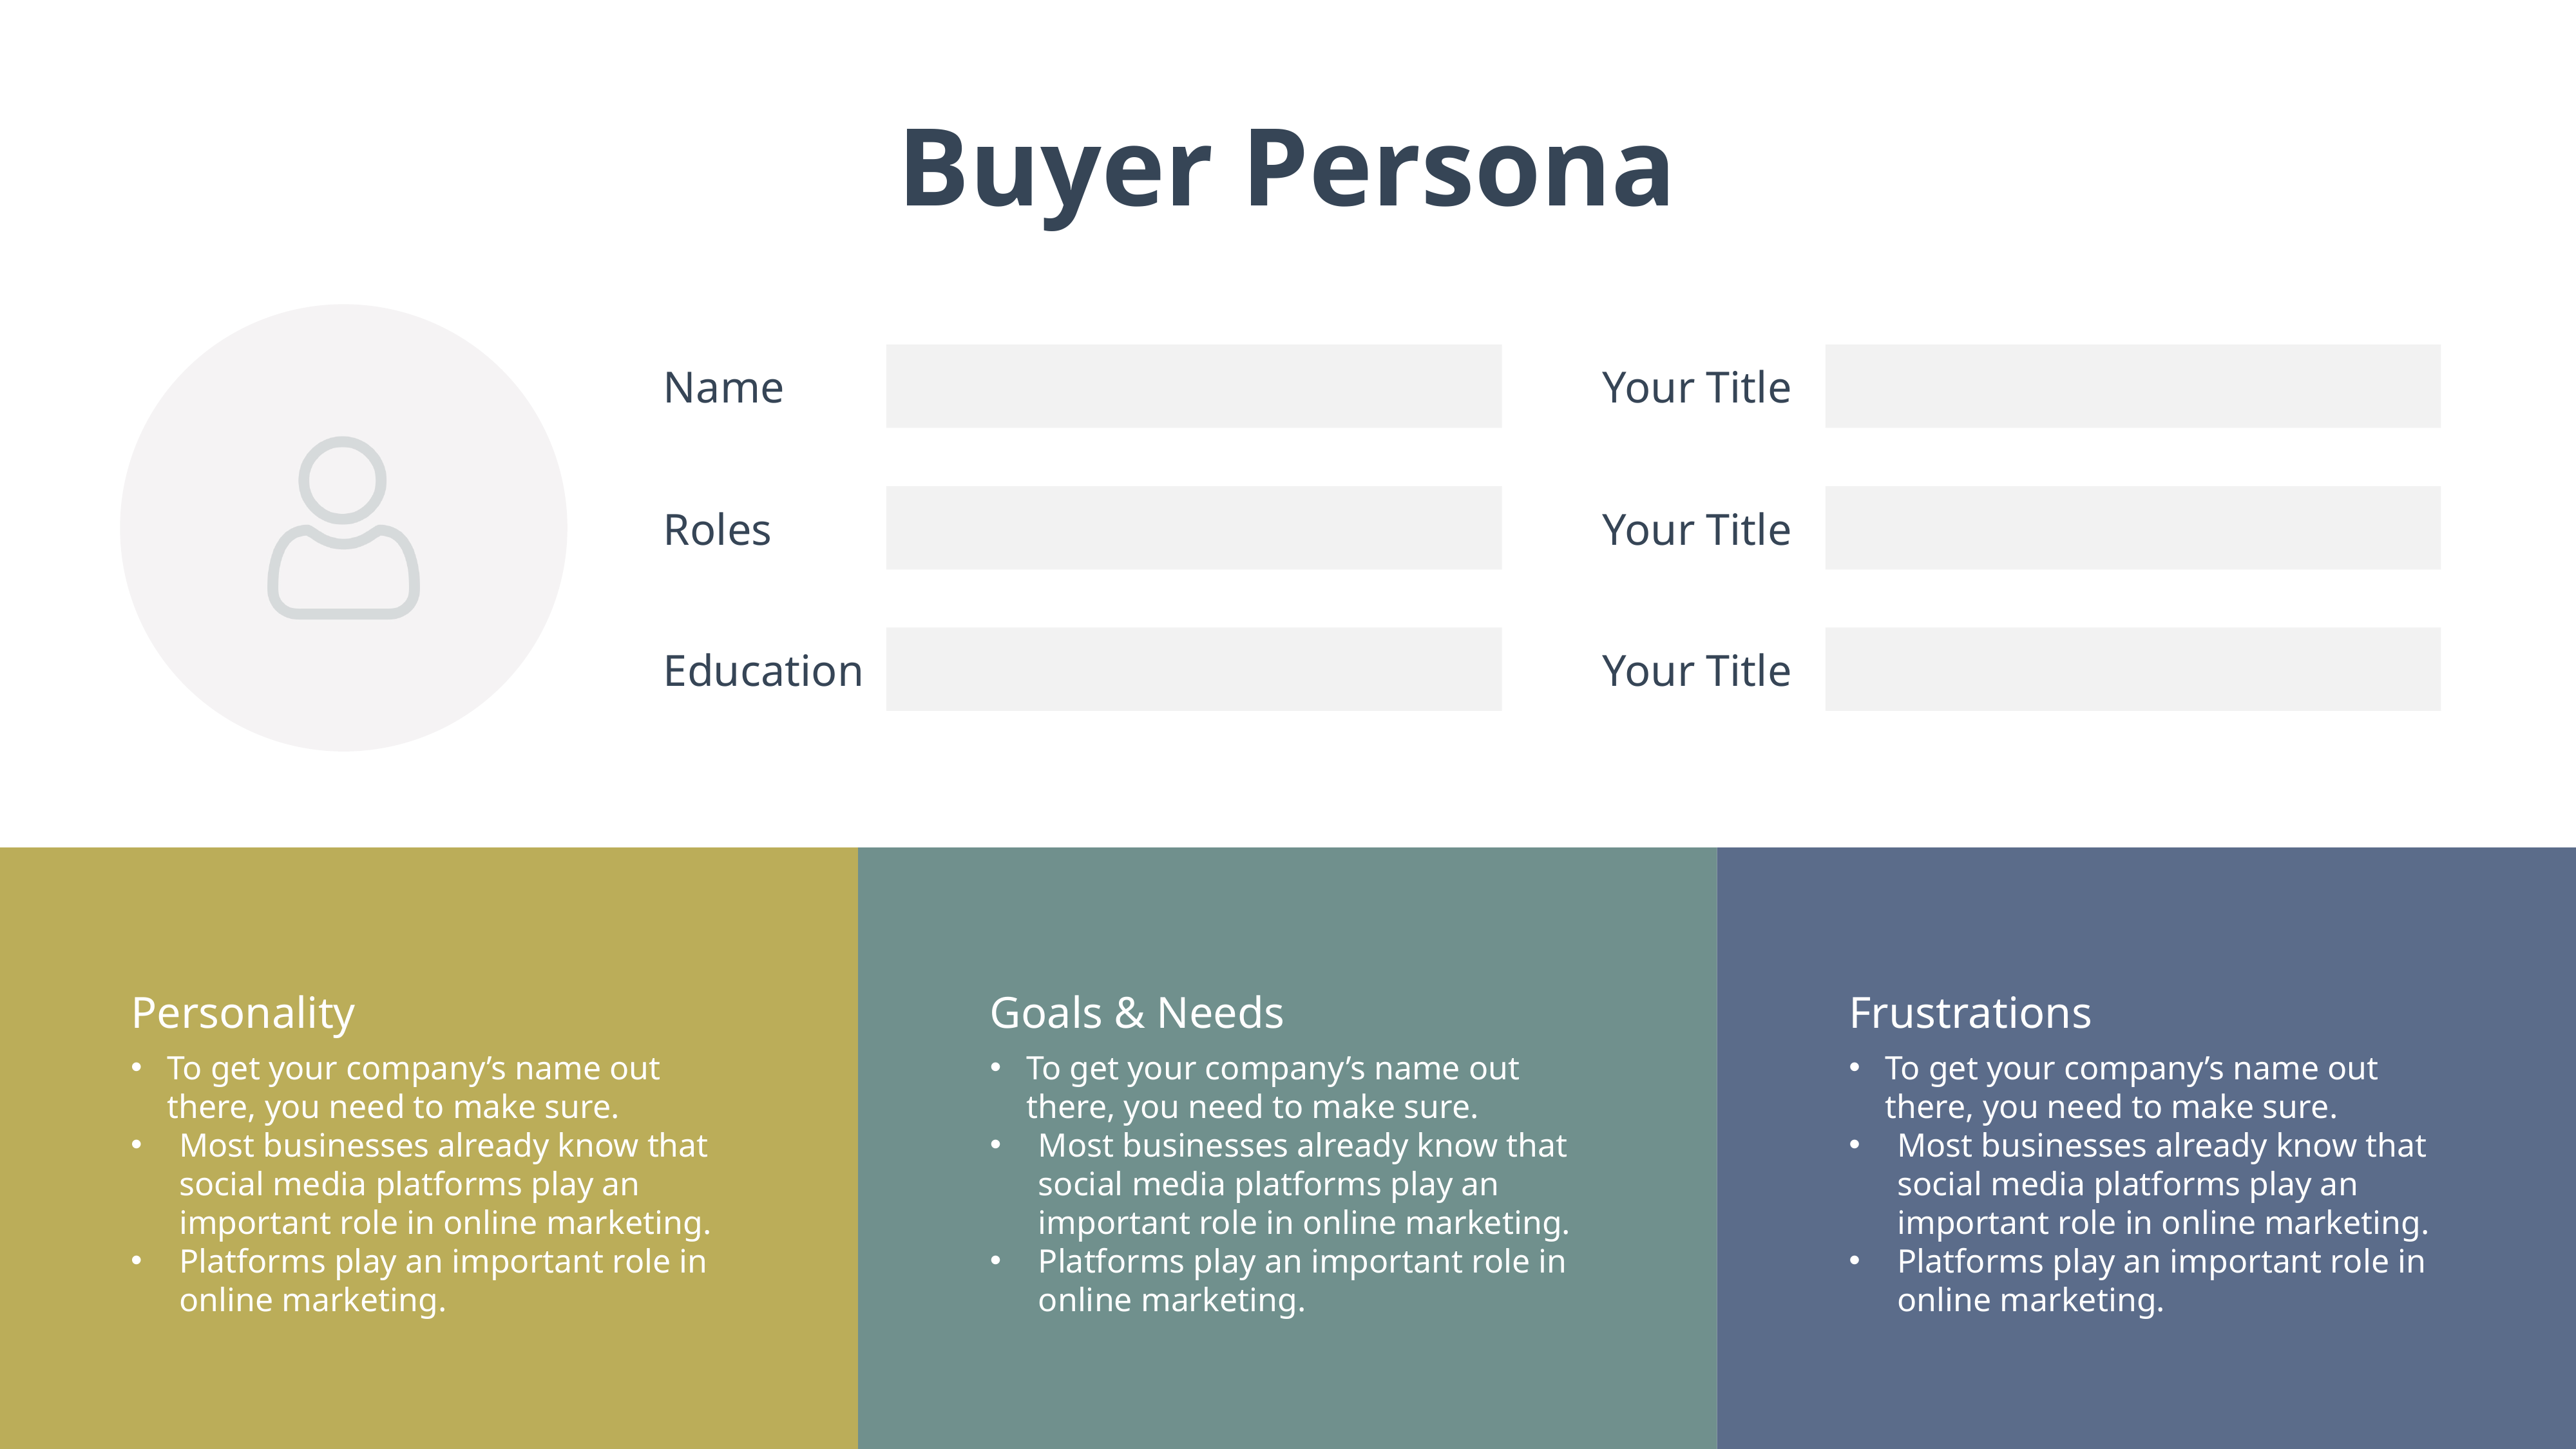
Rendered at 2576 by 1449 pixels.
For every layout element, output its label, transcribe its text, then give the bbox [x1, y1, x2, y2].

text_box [980, 980, 1595, 1325]
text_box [121, 980, 736, 1325]
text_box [0, 847, 2576, 1449]
picture [120, 304, 568, 752]
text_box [1839, 980, 2454, 1325]
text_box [654, 344, 2441, 711]
text_box Buyer Persona [888, 93, 1687, 232]
